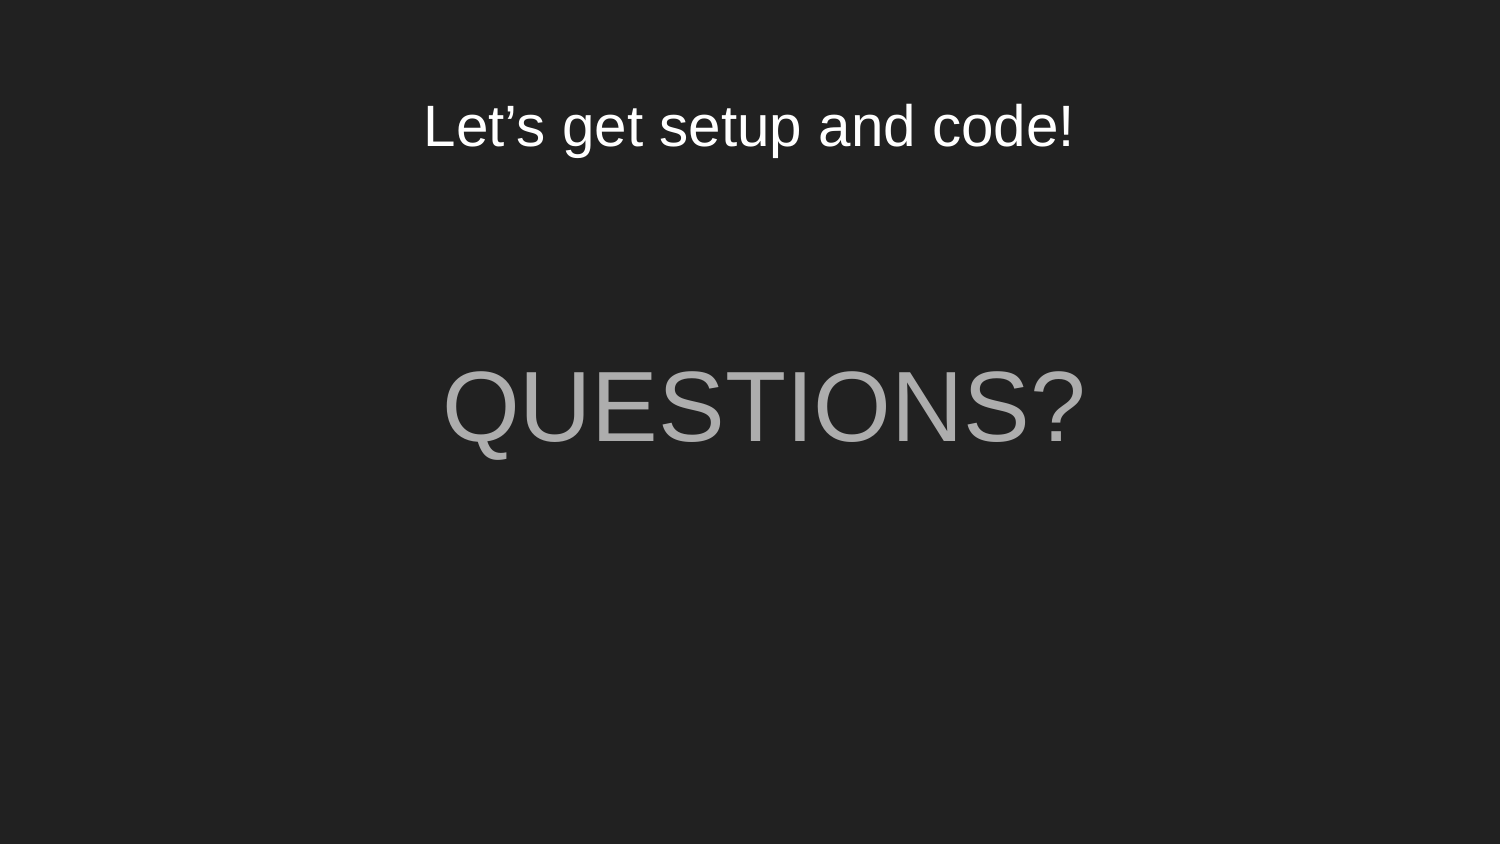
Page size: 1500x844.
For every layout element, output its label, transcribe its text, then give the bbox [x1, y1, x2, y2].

list QUESTIONS? [51, 308, 1478, 750]
title Let’s get setup and code! [51, 72, 1449, 167]
